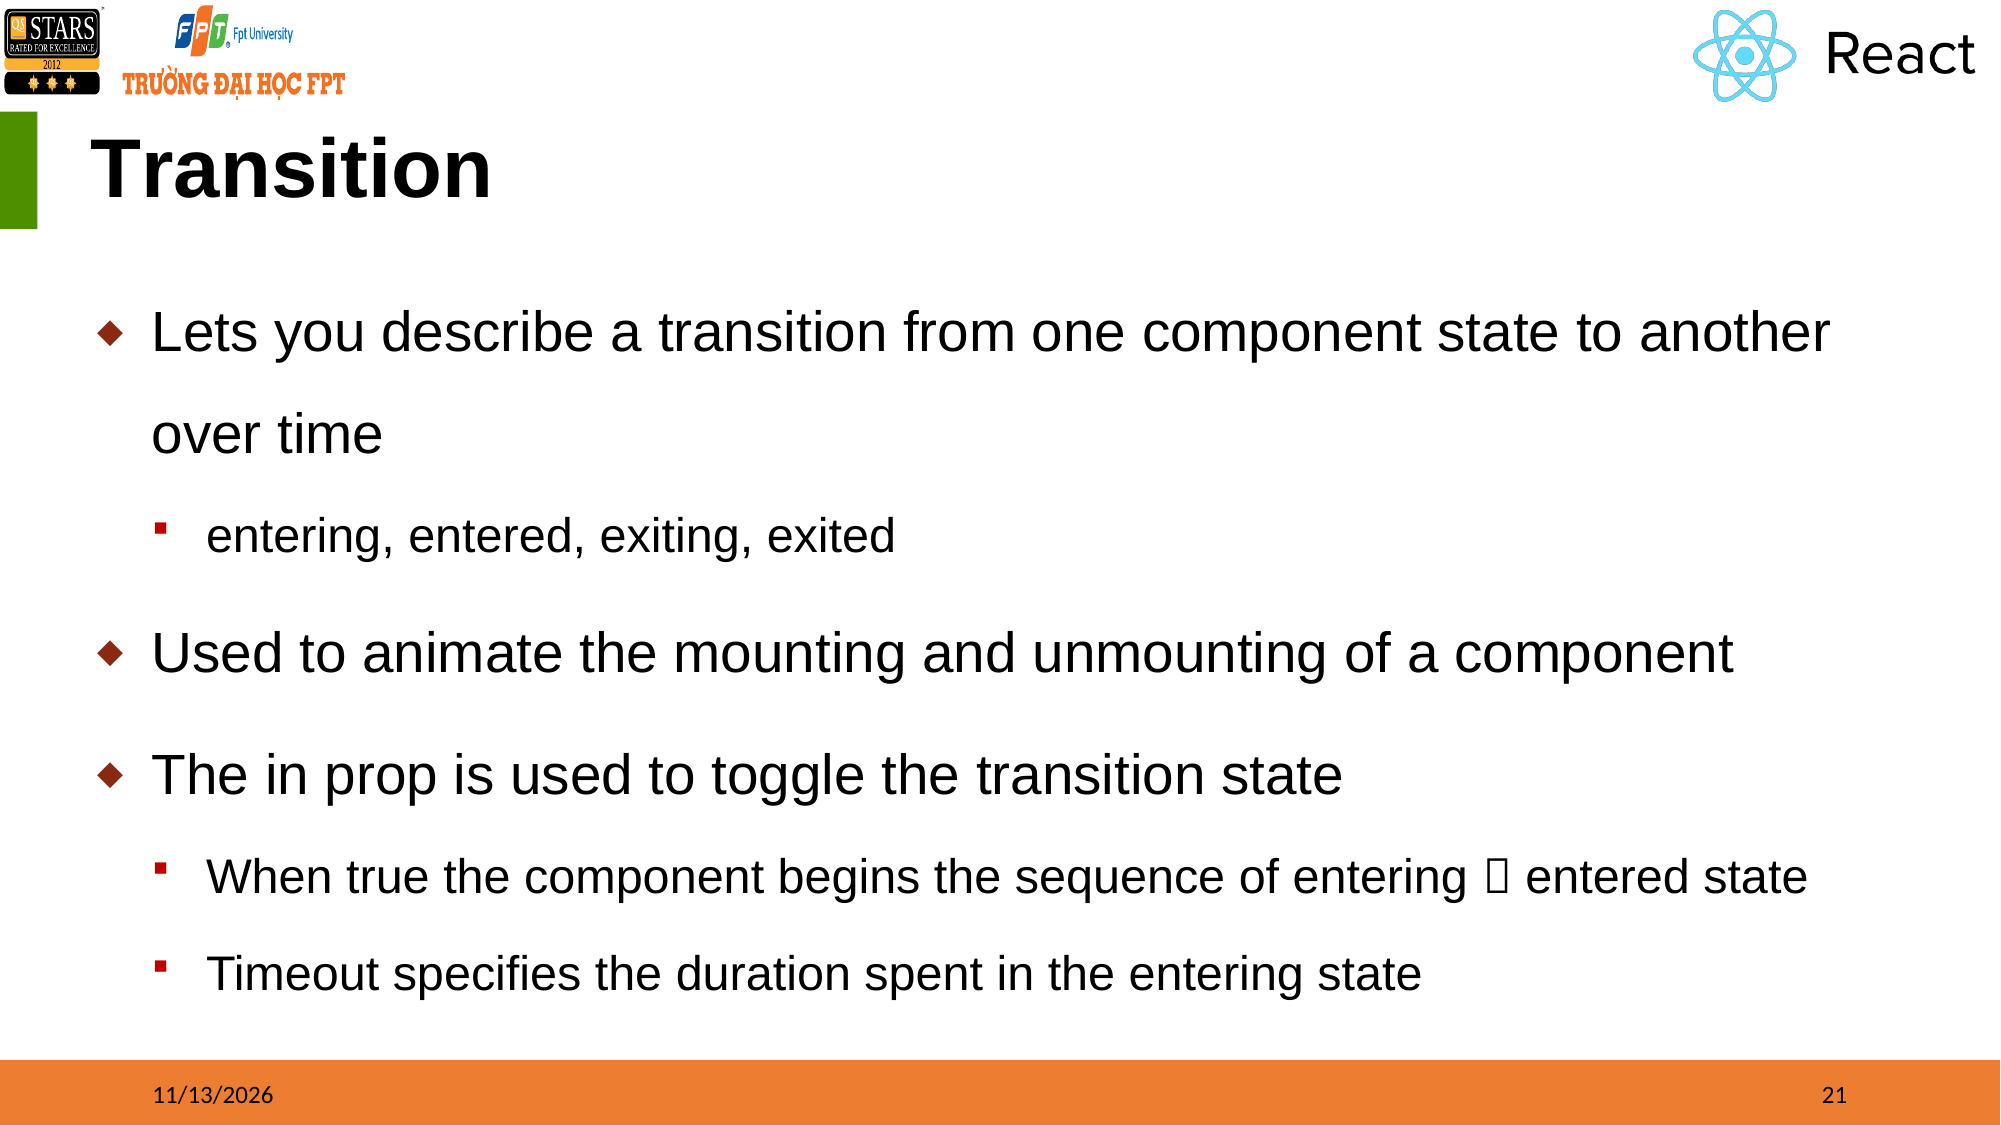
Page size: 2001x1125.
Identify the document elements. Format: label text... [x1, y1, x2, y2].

title Transition [37, 111, 1978, 230]
picture [1679, 8, 2001, 103]
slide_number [137, 1063, 588, 1124]
slide_number 21 [1412, 1063, 1863, 1124]
list Lets you describe a transition from one component state to another over time entering, entered, exiting, exited Used to animate the mounting and unmounting of a component The in prop is used to toggle the transition state When true the component begins the sequence of entering  entered state Timeout specifies the duration spent in the entering state [82, 254, 1916, 1014]
